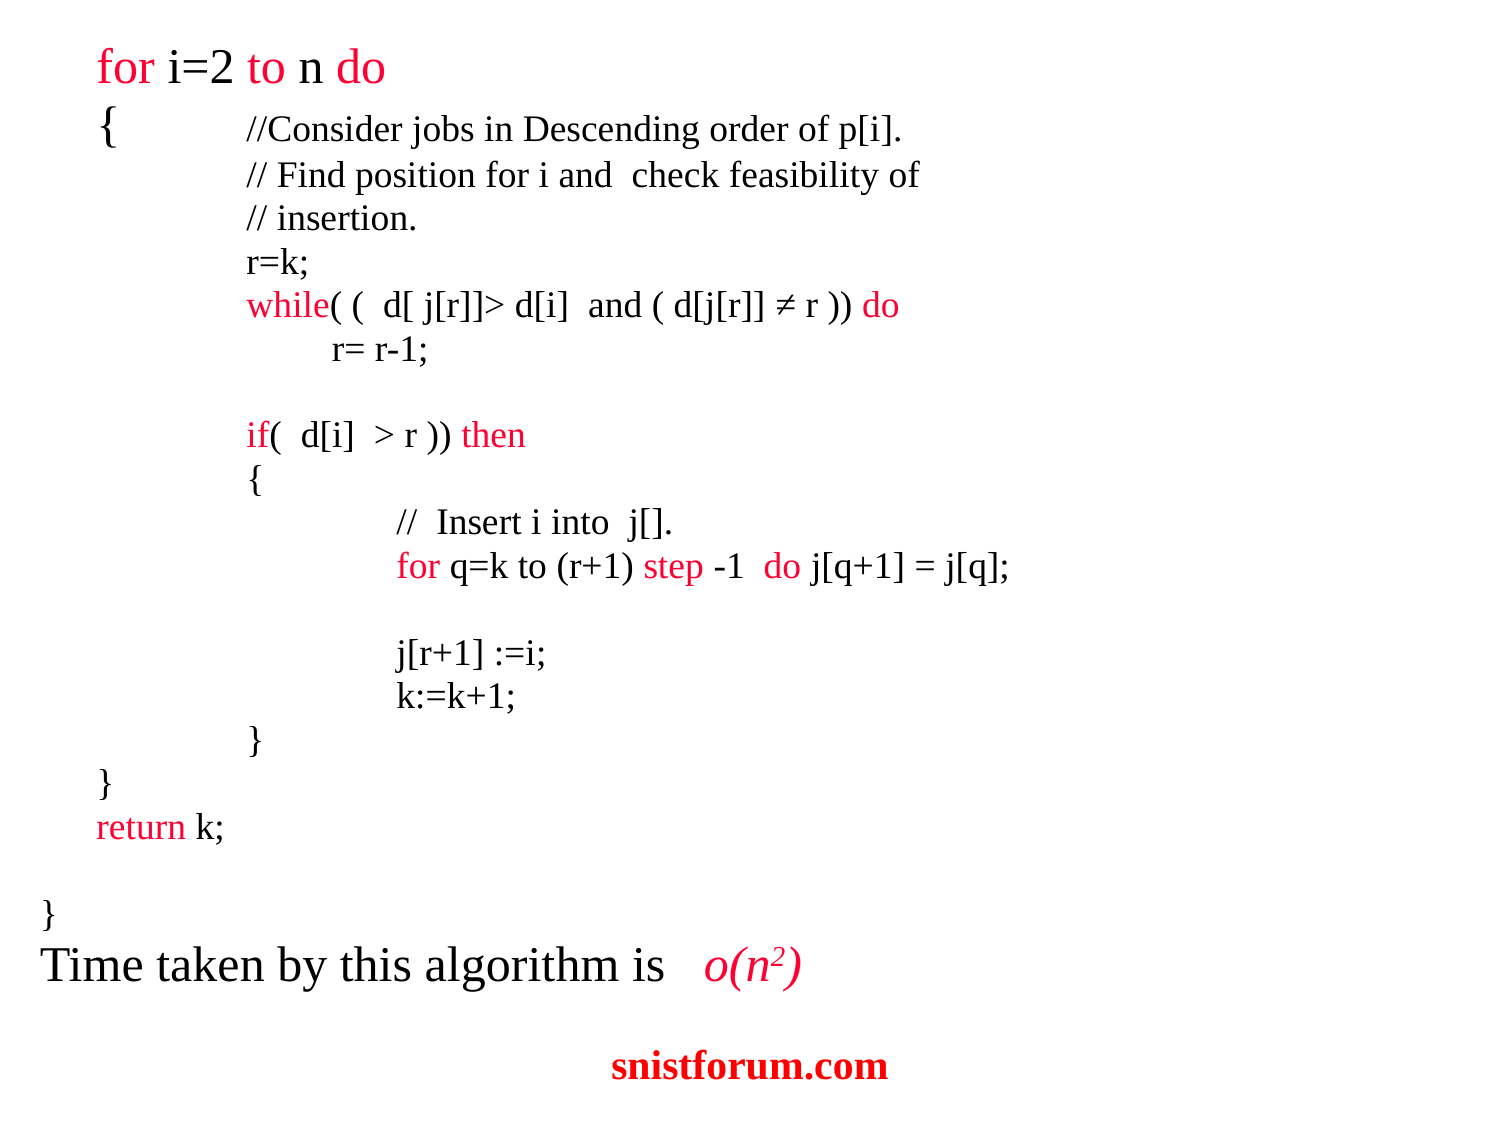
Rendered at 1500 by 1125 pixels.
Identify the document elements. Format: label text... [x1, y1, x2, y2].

footer snistforum.com [512, 1024, 988, 1101]
list for i=2 to n do { //Consider jobs in Descending order of p[i]. // Find position for i and check feasibility of // insertion. r=k; while( ( d[ j[r]]> d[i] and ( d[j[r]] ≠ r )) do r= r-1; if( d[i] > r )) then { // Insert i into j[]. for q=k to (r+1) step -1 do j[q+1] = j[q]; j[r+1] :=i; k:=k+1; } } return k; } Time taken by this algorithm is o(n2) [24, 37, 1463, 1088]
